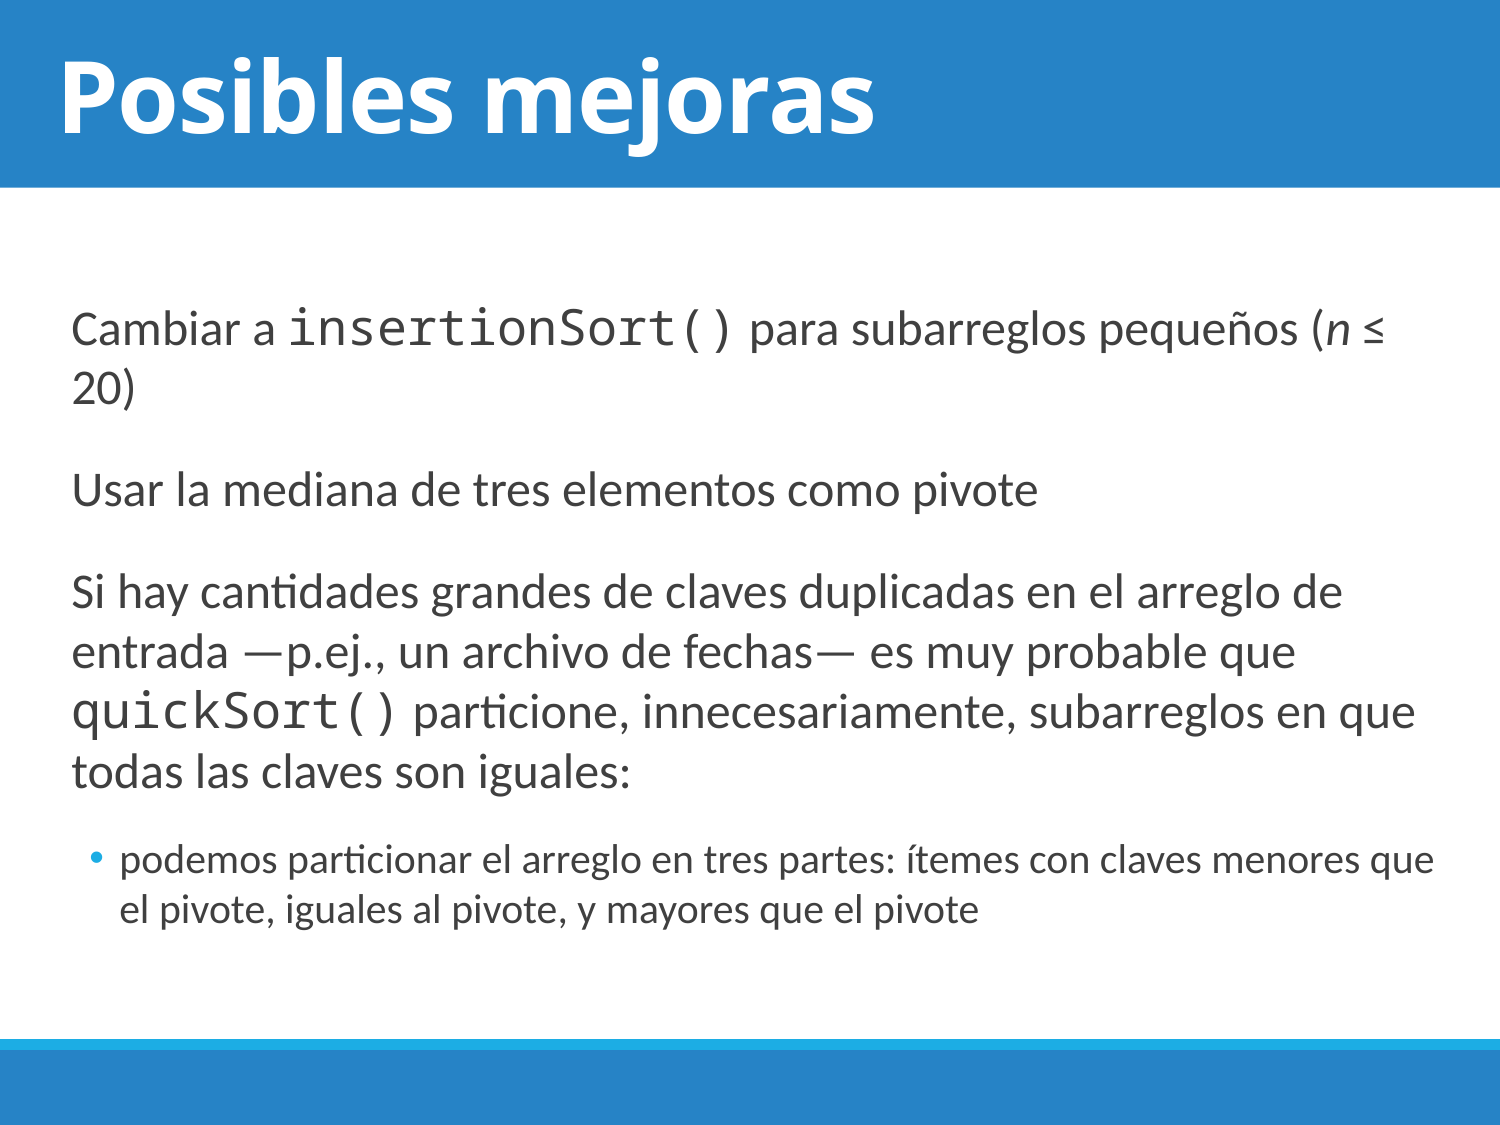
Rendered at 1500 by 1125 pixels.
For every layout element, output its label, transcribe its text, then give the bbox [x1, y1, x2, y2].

list Cambiar a insertionSort() para subarreglos pequeños (n ≤ 20) Usar la mediana de tres elementos como pivote Si hay cantidades grandes de claves duplicadas en el arreglo de entrada —p.ej., un archivo de fechas— es muy probable que quickSort() particione, innecesariamente, subarreglos en que todas las claves son iguales: podemos particionar el arreglo en tres partes: ítemes con claves menores que el pivote, iguales al pivote, y mayores que el pivote [41, 211, 1459, 1016]
title Posibles mejoras [41, 0, 1459, 188]
